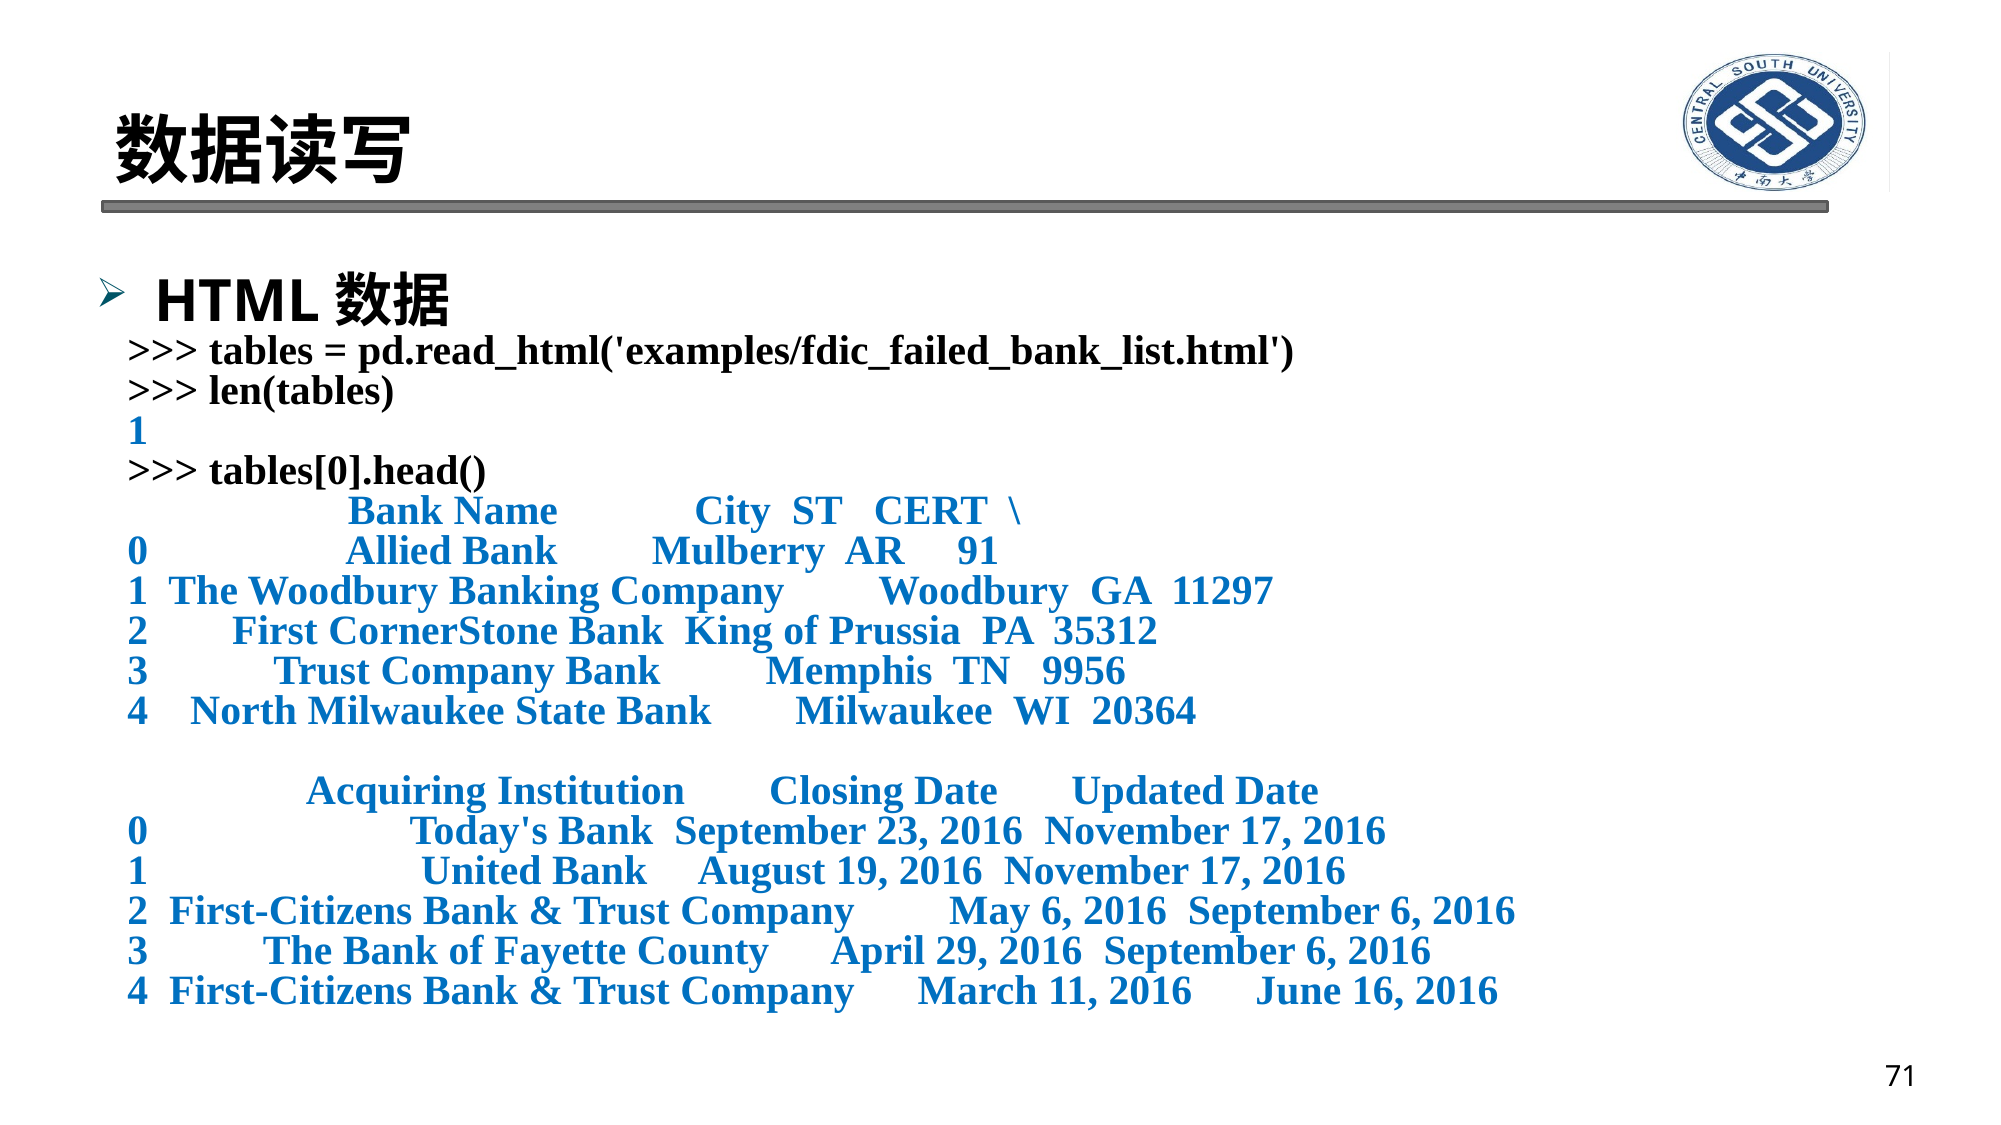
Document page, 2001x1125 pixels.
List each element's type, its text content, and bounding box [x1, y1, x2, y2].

list HTML数据 >>> tables = pd.read_html('examples/fdic_failed_bank_list.html') >>> len(tables) 1 >>> tables[0].head() Bank Name City ST CERT \ 0 Allied Bank Mulberry AR 91 1 The Woodbury Banking Company Woodbury GA 11297 2 First CornerStone Bank King of Prussia PA 35312 3 Trust Company Bank Memphis TN 9956 4 North Milwaukee State Bank Milwaukee WI 20364 Acquiring Institution Closing Date Updated Date 0 Today's Bank September 23, 2016 November 17, 2016 1 United Bank August 19, 2016 November 17, 2016 2 First-Citizens Bank & Trust Company May 6, 2016 September 6, 2016 3 The Bank of Fayette County April 29, 2016 September 6, 2016 4 First-Citizens Bank & Trust Company March 11, 2016 June 16, 2016 [81, 220, 1898, 1024]
picture [1805, 52, 1890, 192]
slide_number 71 [1516, 1049, 1934, 1125]
title 数据读写 [99, 12, 1805, 200]
